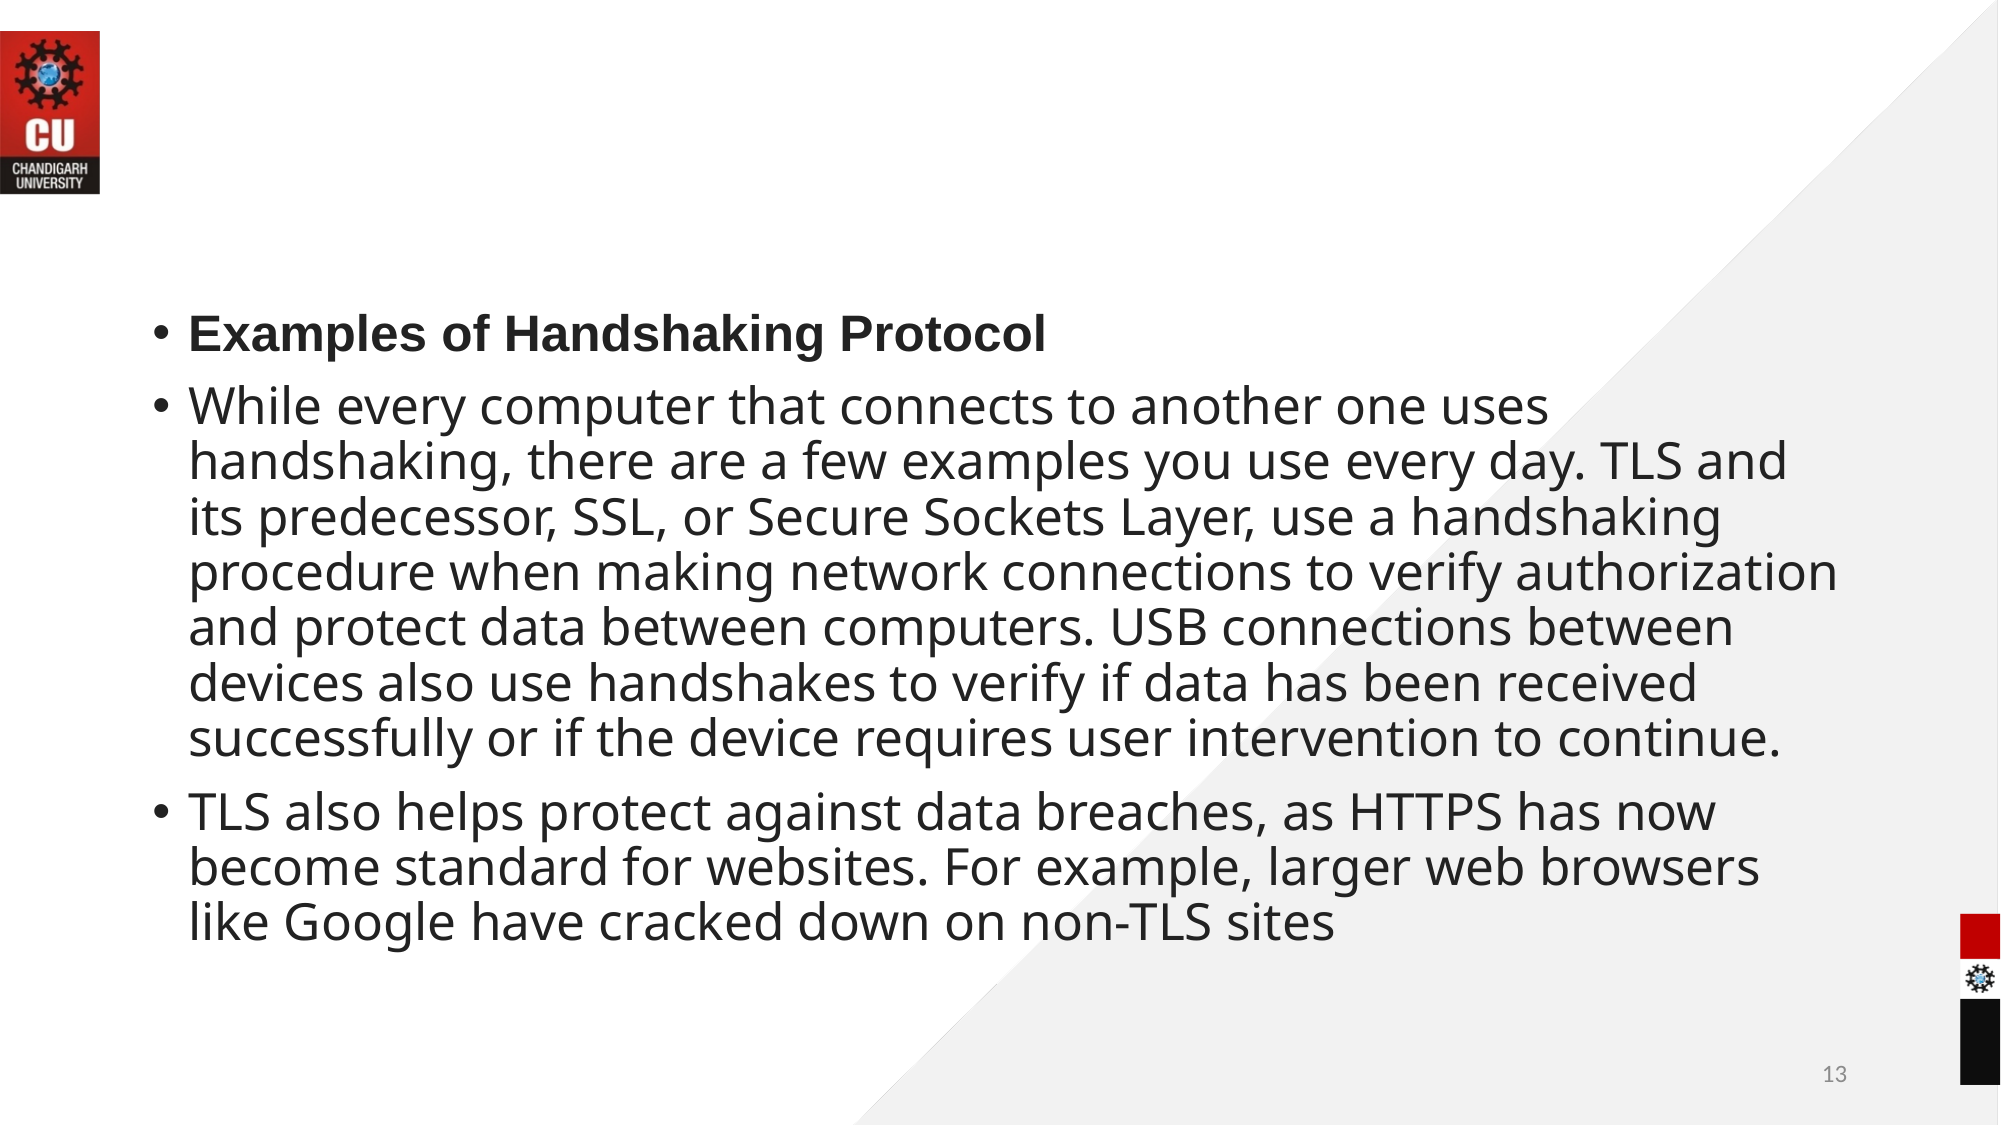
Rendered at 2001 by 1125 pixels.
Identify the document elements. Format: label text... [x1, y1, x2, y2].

picture [0, 0, 2001, 1125]
list Examples of Handshaking Protocol While every computer that connects to another one uses handshaking, there are a few examples you use every day. TLS and its predecessor, SSL, or Secure Sockets Layer, use a handshaking procedure when making network connections to verify authorization and protect data between computers. USB connections between devices also use handshakes to verify if data has been received successfully or if the device requires user intervention to continue. TLS also helps protect against data breaches, as HTTPS has now become standard for websites. For example, larger web browsers like Google have cracked down on non-TLS sites [137, 299, 1863, 1014]
slide_number 13 [1412, 1042, 1863, 1103]
